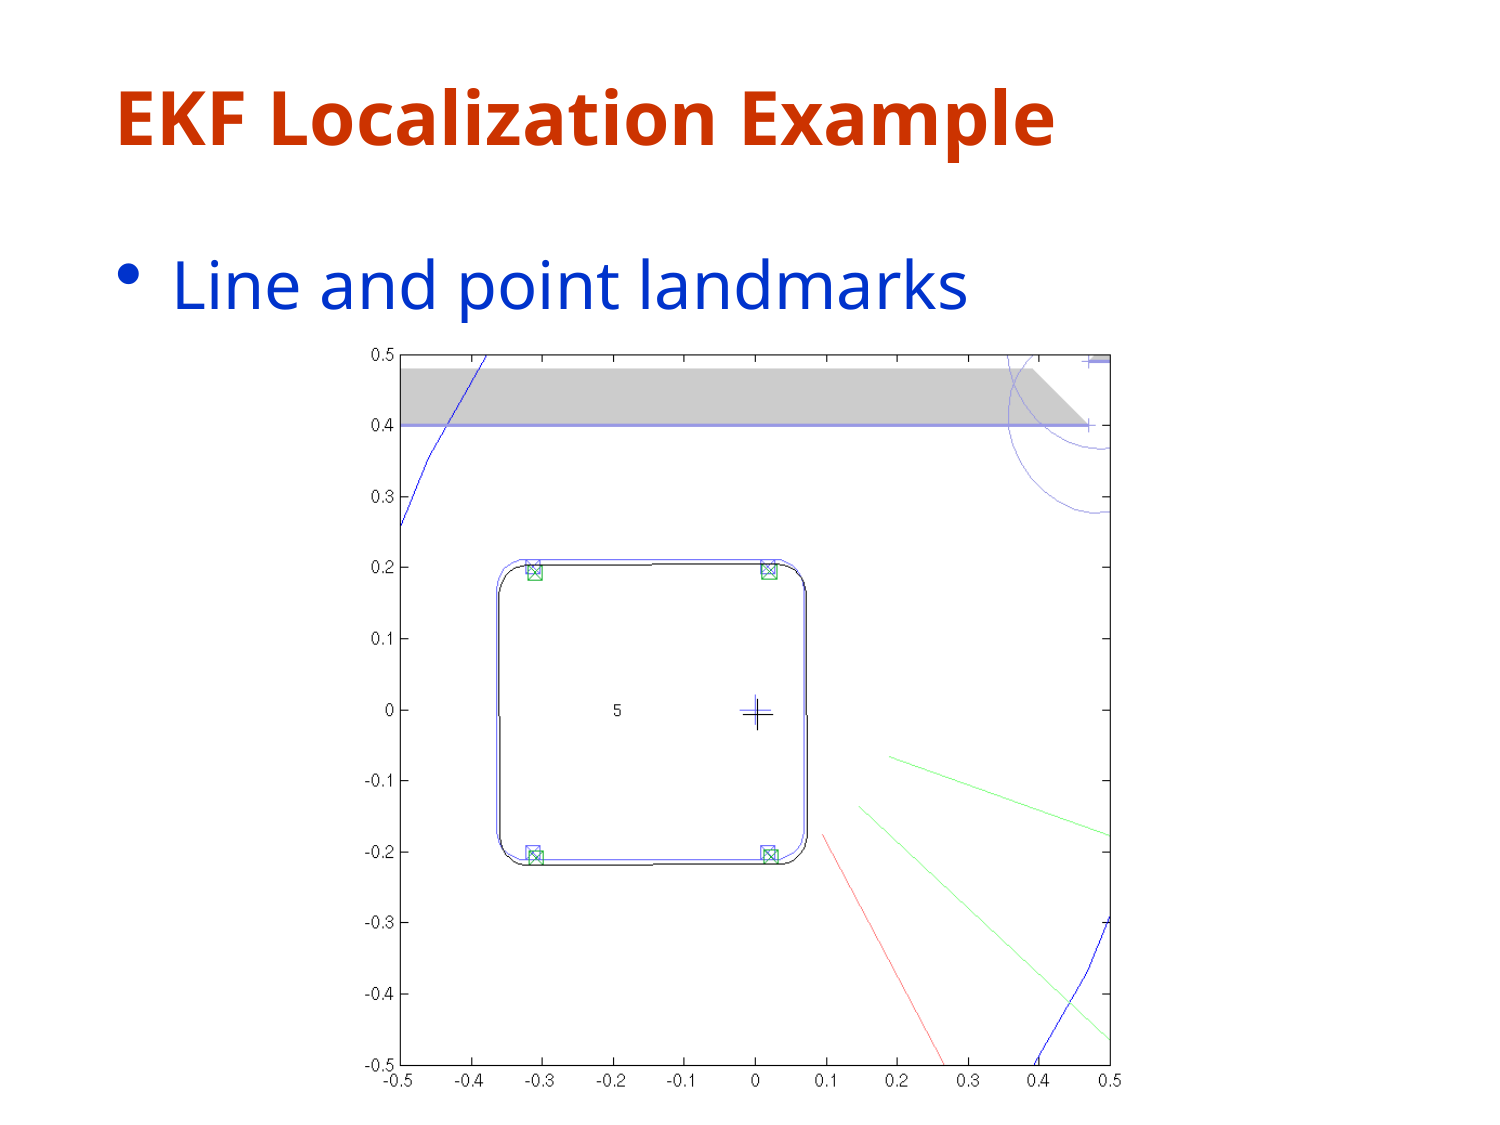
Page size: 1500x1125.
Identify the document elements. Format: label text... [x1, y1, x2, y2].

title EKF Localization Example [99, 61, 1483, 168]
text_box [230, 322, 1271, 1105]
list Line and point landmarks [100, 235, 1481, 1021]
